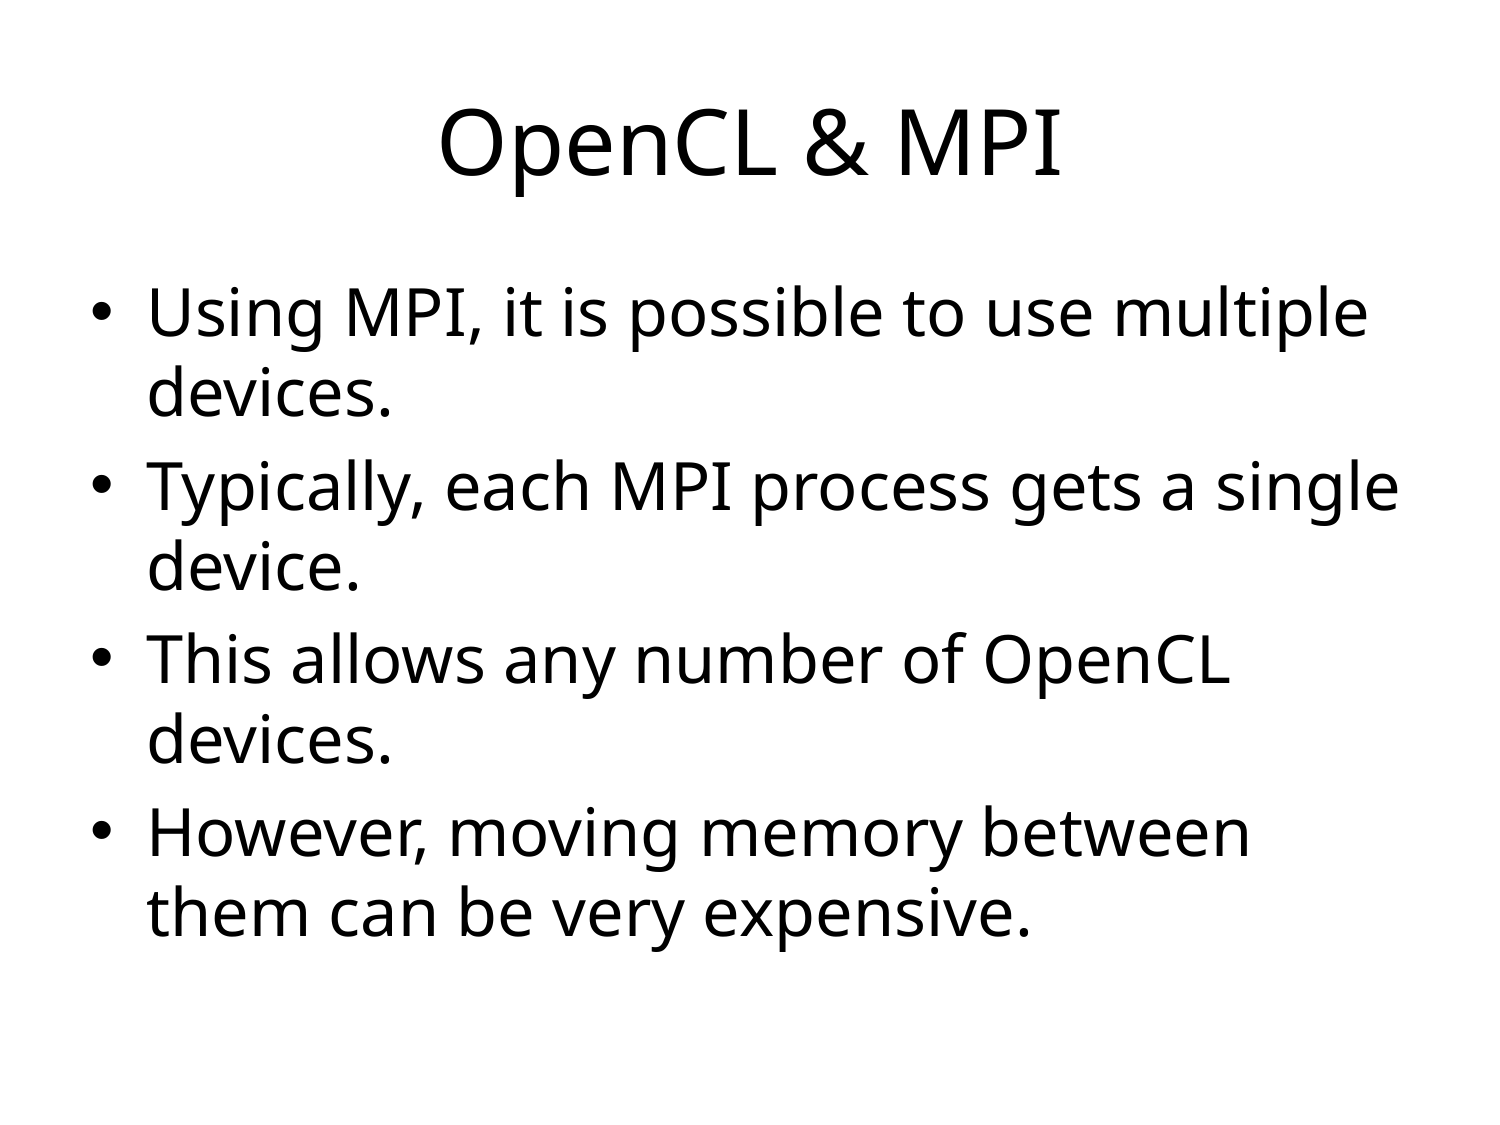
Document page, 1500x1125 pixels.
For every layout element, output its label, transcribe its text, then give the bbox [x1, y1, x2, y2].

title OpenCL & MPI [75, 45, 1425, 233]
list Using MPI, it is possible to use multiple devices. Typically, each MPI process gets a single device. This allows any number of OpenCL devices. However, moving memory between them can be very expensive. [75, 262, 1425, 1005]
